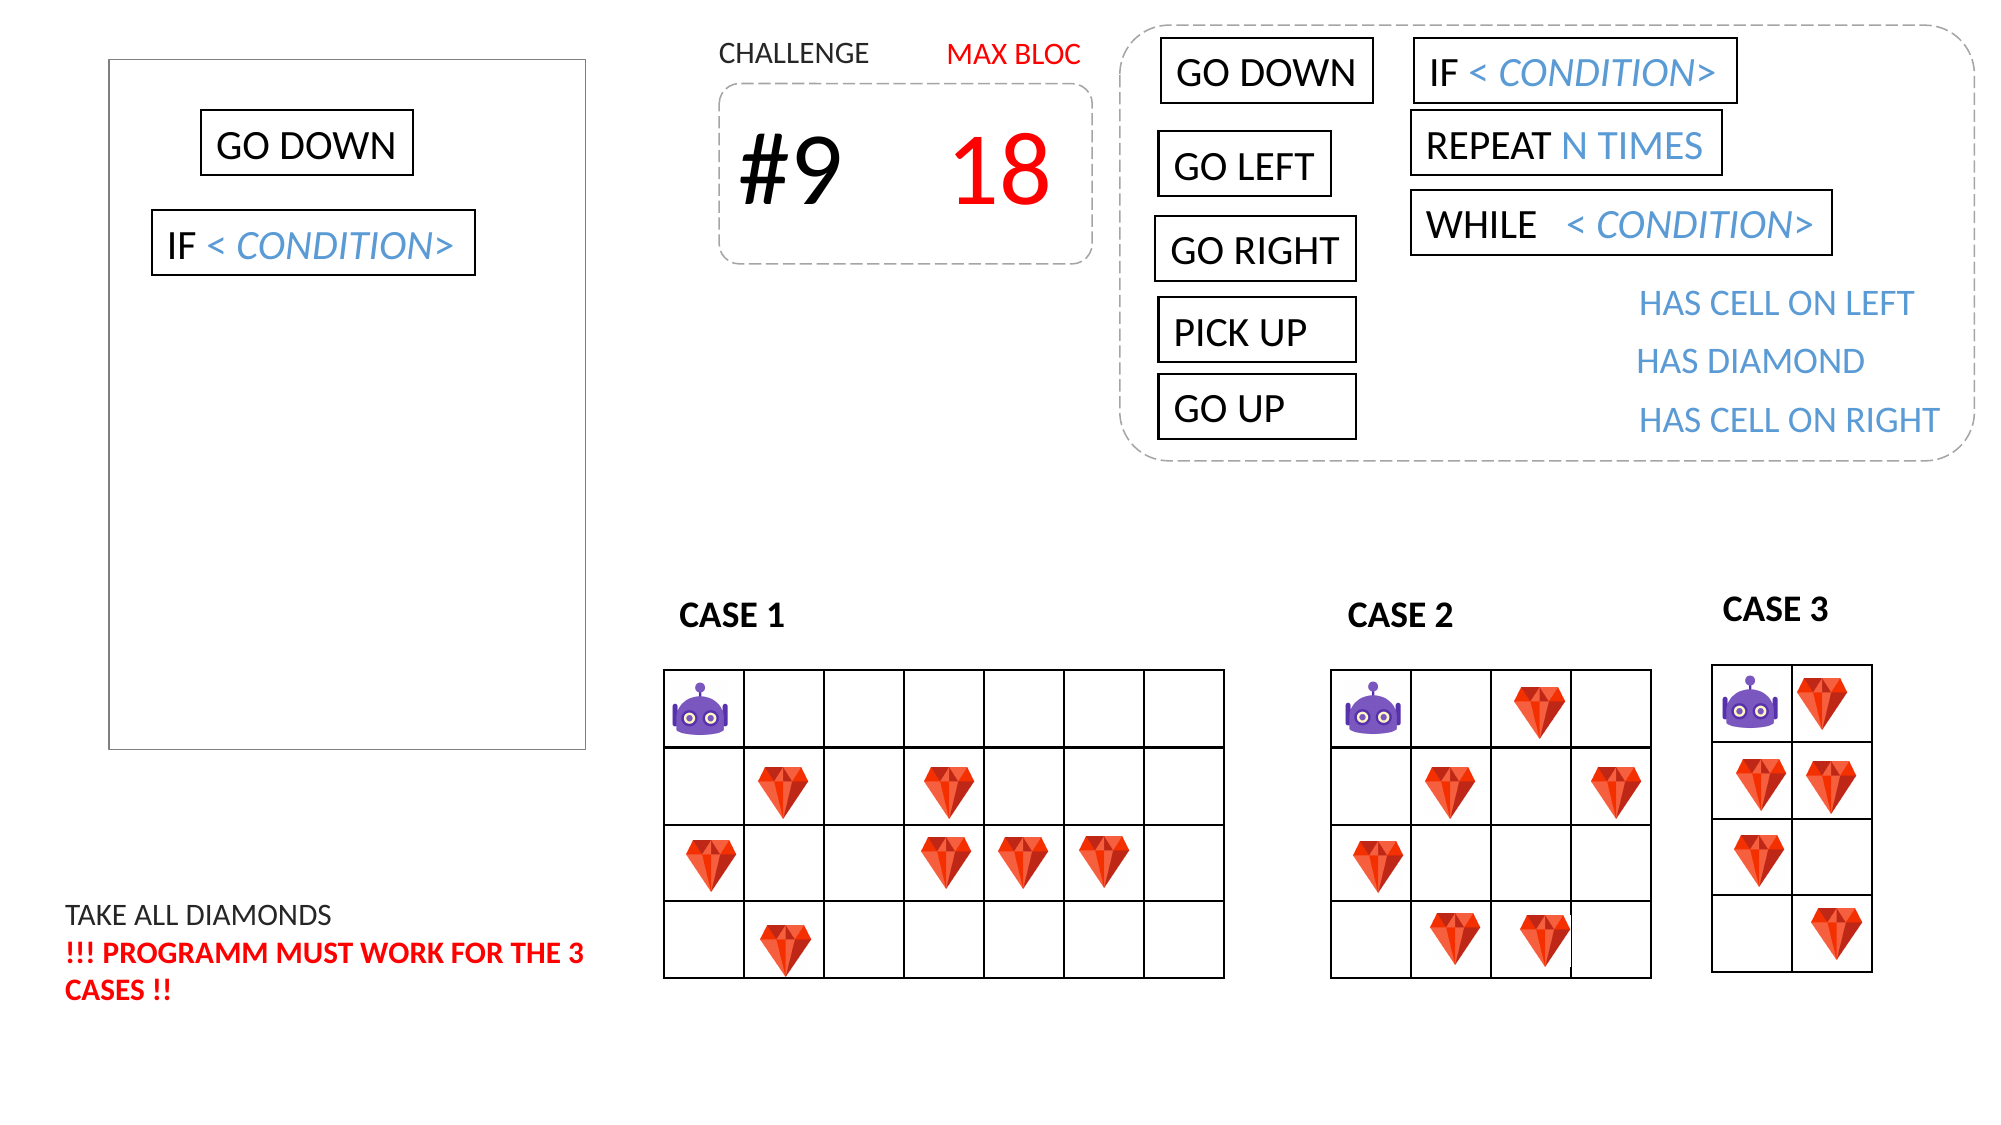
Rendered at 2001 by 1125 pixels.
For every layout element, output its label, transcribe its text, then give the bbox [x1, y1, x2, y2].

text_box CASE 2 [1332, 582, 1471, 643]
text_box IF < CONDITION> [151, 210, 475, 276]
text_box GO UP [1158, 373, 1357, 439]
text_box [1570, 825, 1652, 901]
text_box [983, 825, 1064, 901]
text_box [903, 670, 983, 748]
text_box #9 [723, 92, 931, 233]
picture [1720, 673, 1780, 734]
picture [1589, 767, 1642, 819]
picture [919, 836, 972, 889]
text_box [1490, 748, 1570, 825]
text_box [743, 670, 823, 748]
text_box [1791, 742, 1872, 820]
picture [996, 837, 1049, 889]
text_box [1570, 901, 1652, 979]
text_box TAKE ALL DIAMONDS !!! PROGRAMM MUST WORK FOR THE 3 CASES !! [50, 887, 627, 1015]
text_box [1119, 25, 1975, 461]
text_box CHALLENGE [703, 25, 887, 78]
text_box [983, 901, 1064, 979]
picture [1735, 759, 1788, 812]
picture [1805, 761, 1857, 814]
text_box [1711, 664, 1791, 742]
picture [685, 840, 738, 892]
text_box [1064, 901, 1144, 979]
text_box CASE 3 [1707, 576, 1846, 637]
text_box [823, 670, 903, 748]
picture [1342, 678, 1403, 739]
picture [1429, 913, 1482, 966]
text_box [903, 901, 983, 979]
text_box [1064, 748, 1144, 825]
picture [1513, 687, 1566, 739]
picture [1077, 836, 1130, 889]
text_box [663, 748, 743, 825]
text_box [1410, 670, 1490, 748]
text_box GO DOWN [201, 109, 413, 175]
text_box [823, 825, 903, 901]
text_box [823, 901, 903, 979]
text_box [743, 901, 823, 979]
text_box [663, 901, 743, 979]
text_box [663, 825, 743, 901]
text_box [983, 748, 1064, 825]
text_box [1490, 901, 1570, 979]
text_box [1330, 748, 1410, 825]
text_box [1490, 825, 1570, 901]
text_box [1144, 670, 1225, 748]
picture [1424, 767, 1476, 820]
text_box [903, 825, 983, 901]
text_box [1791, 664, 1872, 742]
text_box CASE 1 [664, 582, 801, 670]
text_box [1064, 825, 1144, 901]
picture [1352, 840, 1404, 893]
text_box MAX BLOC [931, 25, 1098, 79]
text_box [1144, 901, 1225, 979]
text_box [903, 748, 983, 825]
text_box [109, 59, 586, 750]
picture [1733, 835, 1785, 887]
text_box [1064, 670, 1144, 748]
picture [756, 767, 809, 820]
text_box [1711, 820, 1791, 896]
text_box [983, 670, 1064, 748]
text_box [743, 825, 823, 901]
text_box [743, 748, 823, 825]
text_box [1144, 825, 1225, 901]
text_box [823, 748, 903, 825]
text_box [1570, 748, 1652, 825]
text_box [663, 670, 743, 748]
text_box [1330, 901, 1410, 979]
picture [922, 767, 975, 819]
text_box [1791, 896, 1872, 973]
text_box [1410, 748, 1490, 825]
picture [1518, 915, 1571, 968]
picture [759, 925, 812, 977]
text_box [719, 83, 1093, 264]
text_box [1711, 742, 1791, 820]
text_box [1144, 748, 1225, 825]
text_box [1330, 825, 1410, 901]
picture [1810, 907, 1863, 960]
picture [1796, 677, 1848, 730]
text_box [1791, 820, 1872, 896]
text_box [1570, 670, 1652, 748]
text_box [1330, 670, 1410, 748]
text_box [1490, 670, 1570, 748]
text_box 18 [931, 92, 1069, 233]
picture [670, 680, 731, 741]
text_box [1711, 896, 1791, 973]
text_box [1410, 901, 1490, 979]
text_box [1410, 825, 1490, 901]
